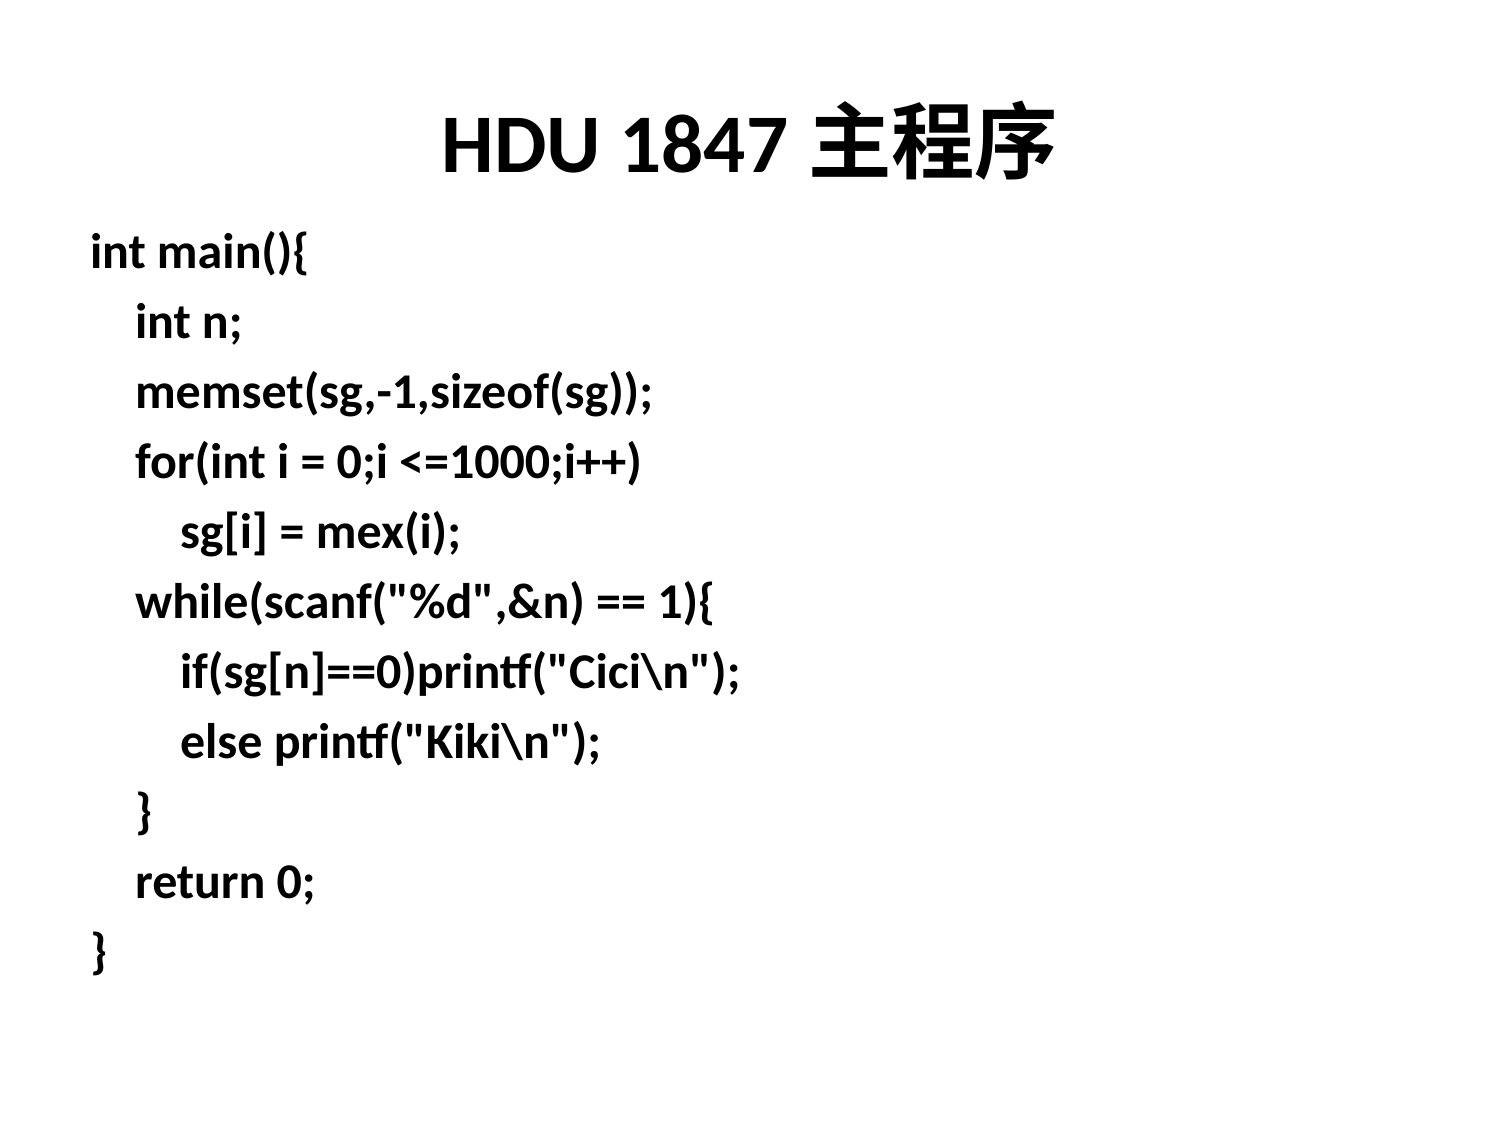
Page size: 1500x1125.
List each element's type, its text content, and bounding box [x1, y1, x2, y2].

list int main(){ int n; memset(sg,-1,sizeof(sg)); for(int i = 0;i <=1000;i++) sg[i] = mex(i); while(scanf("%d",&n) == 1){ if(sg[n]==0)printf("Cici\n"); else printf("Kiki\n"); } return 0; } [75, 210, 1425, 1005]
title HDU 1847主程序 [75, 45, 1425, 210]
